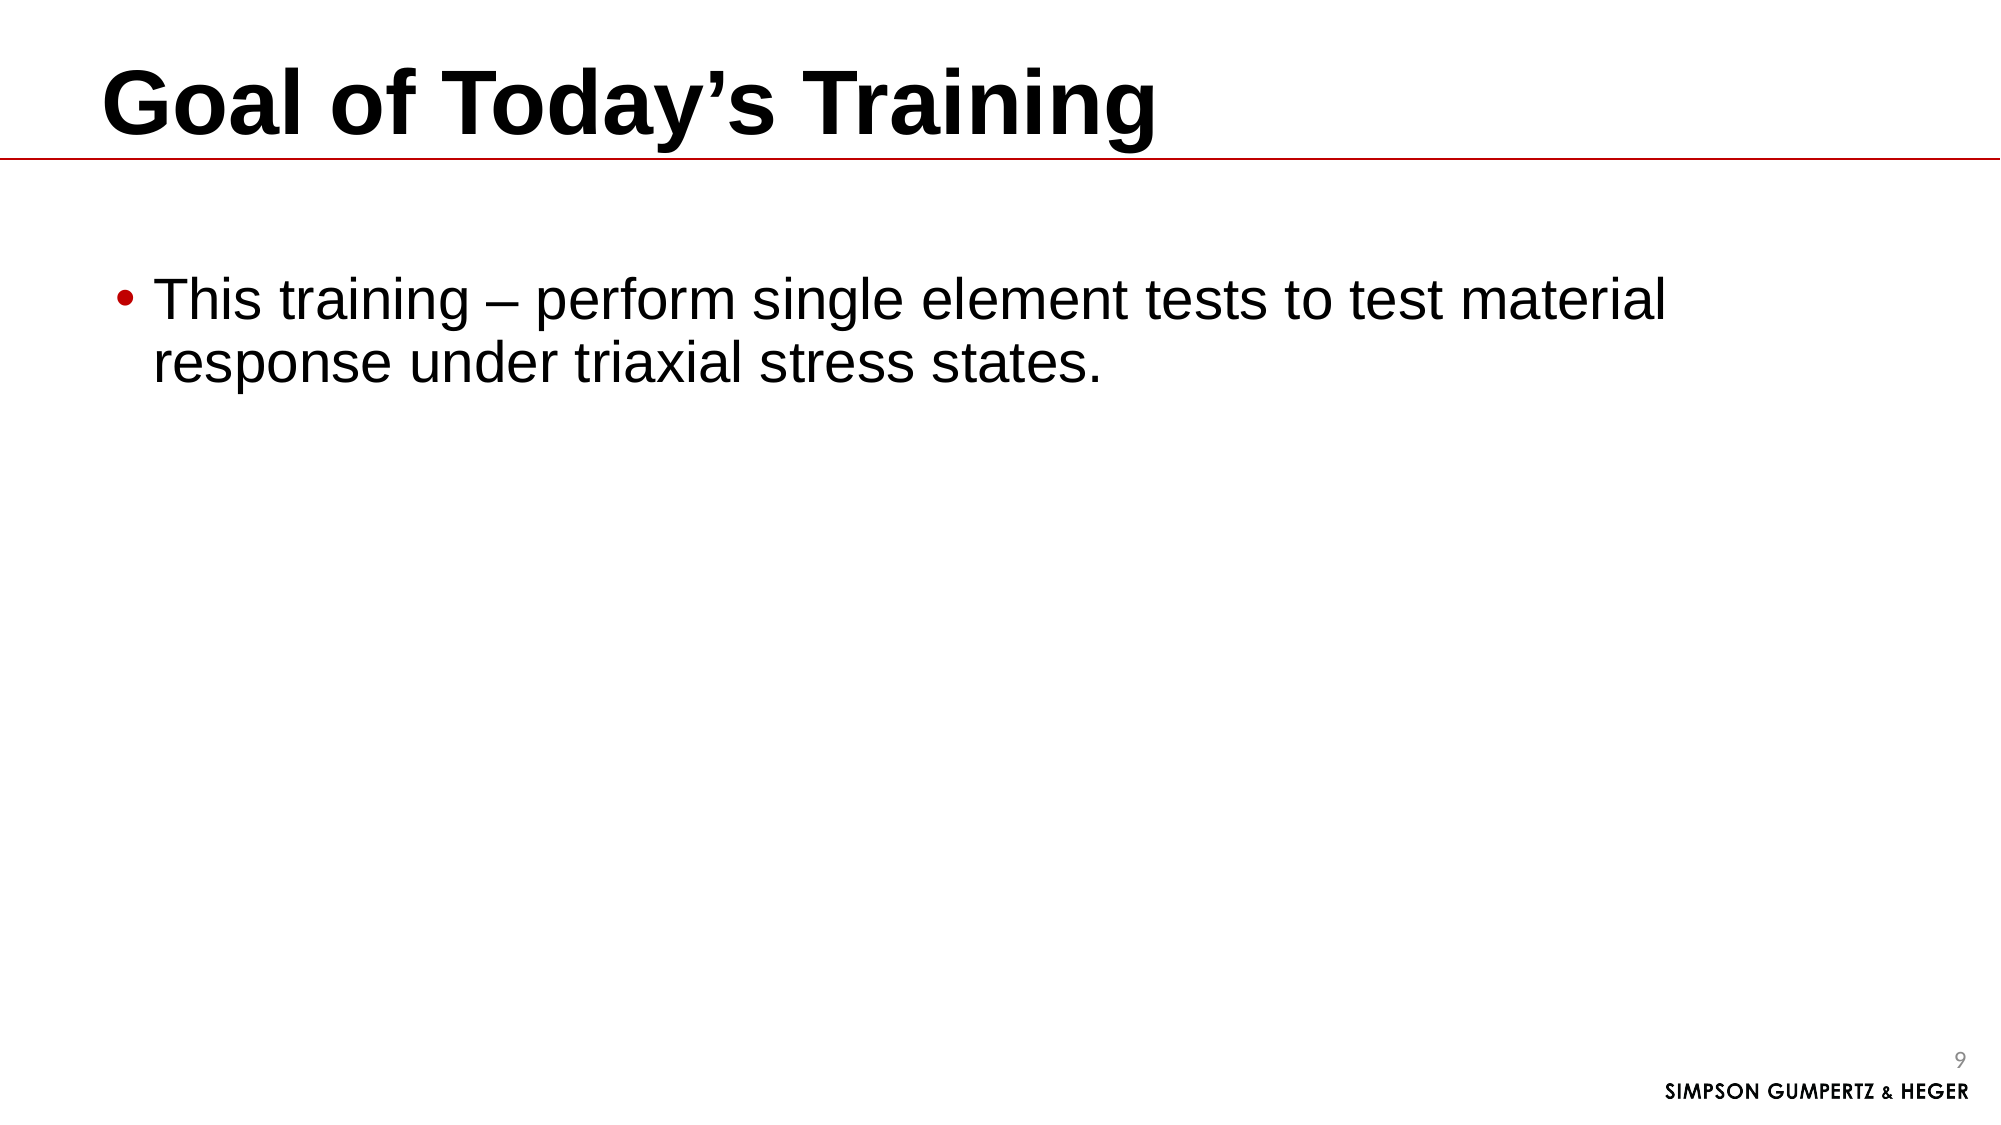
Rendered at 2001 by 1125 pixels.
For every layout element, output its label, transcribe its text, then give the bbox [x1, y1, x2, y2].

title Goal of Today’s Training [85, 45, 1811, 165]
picture [1663, 1080, 1972, 1103]
list This training – perform single element tests to test material response under triaxial stress states. [100, 261, 1897, 1009]
